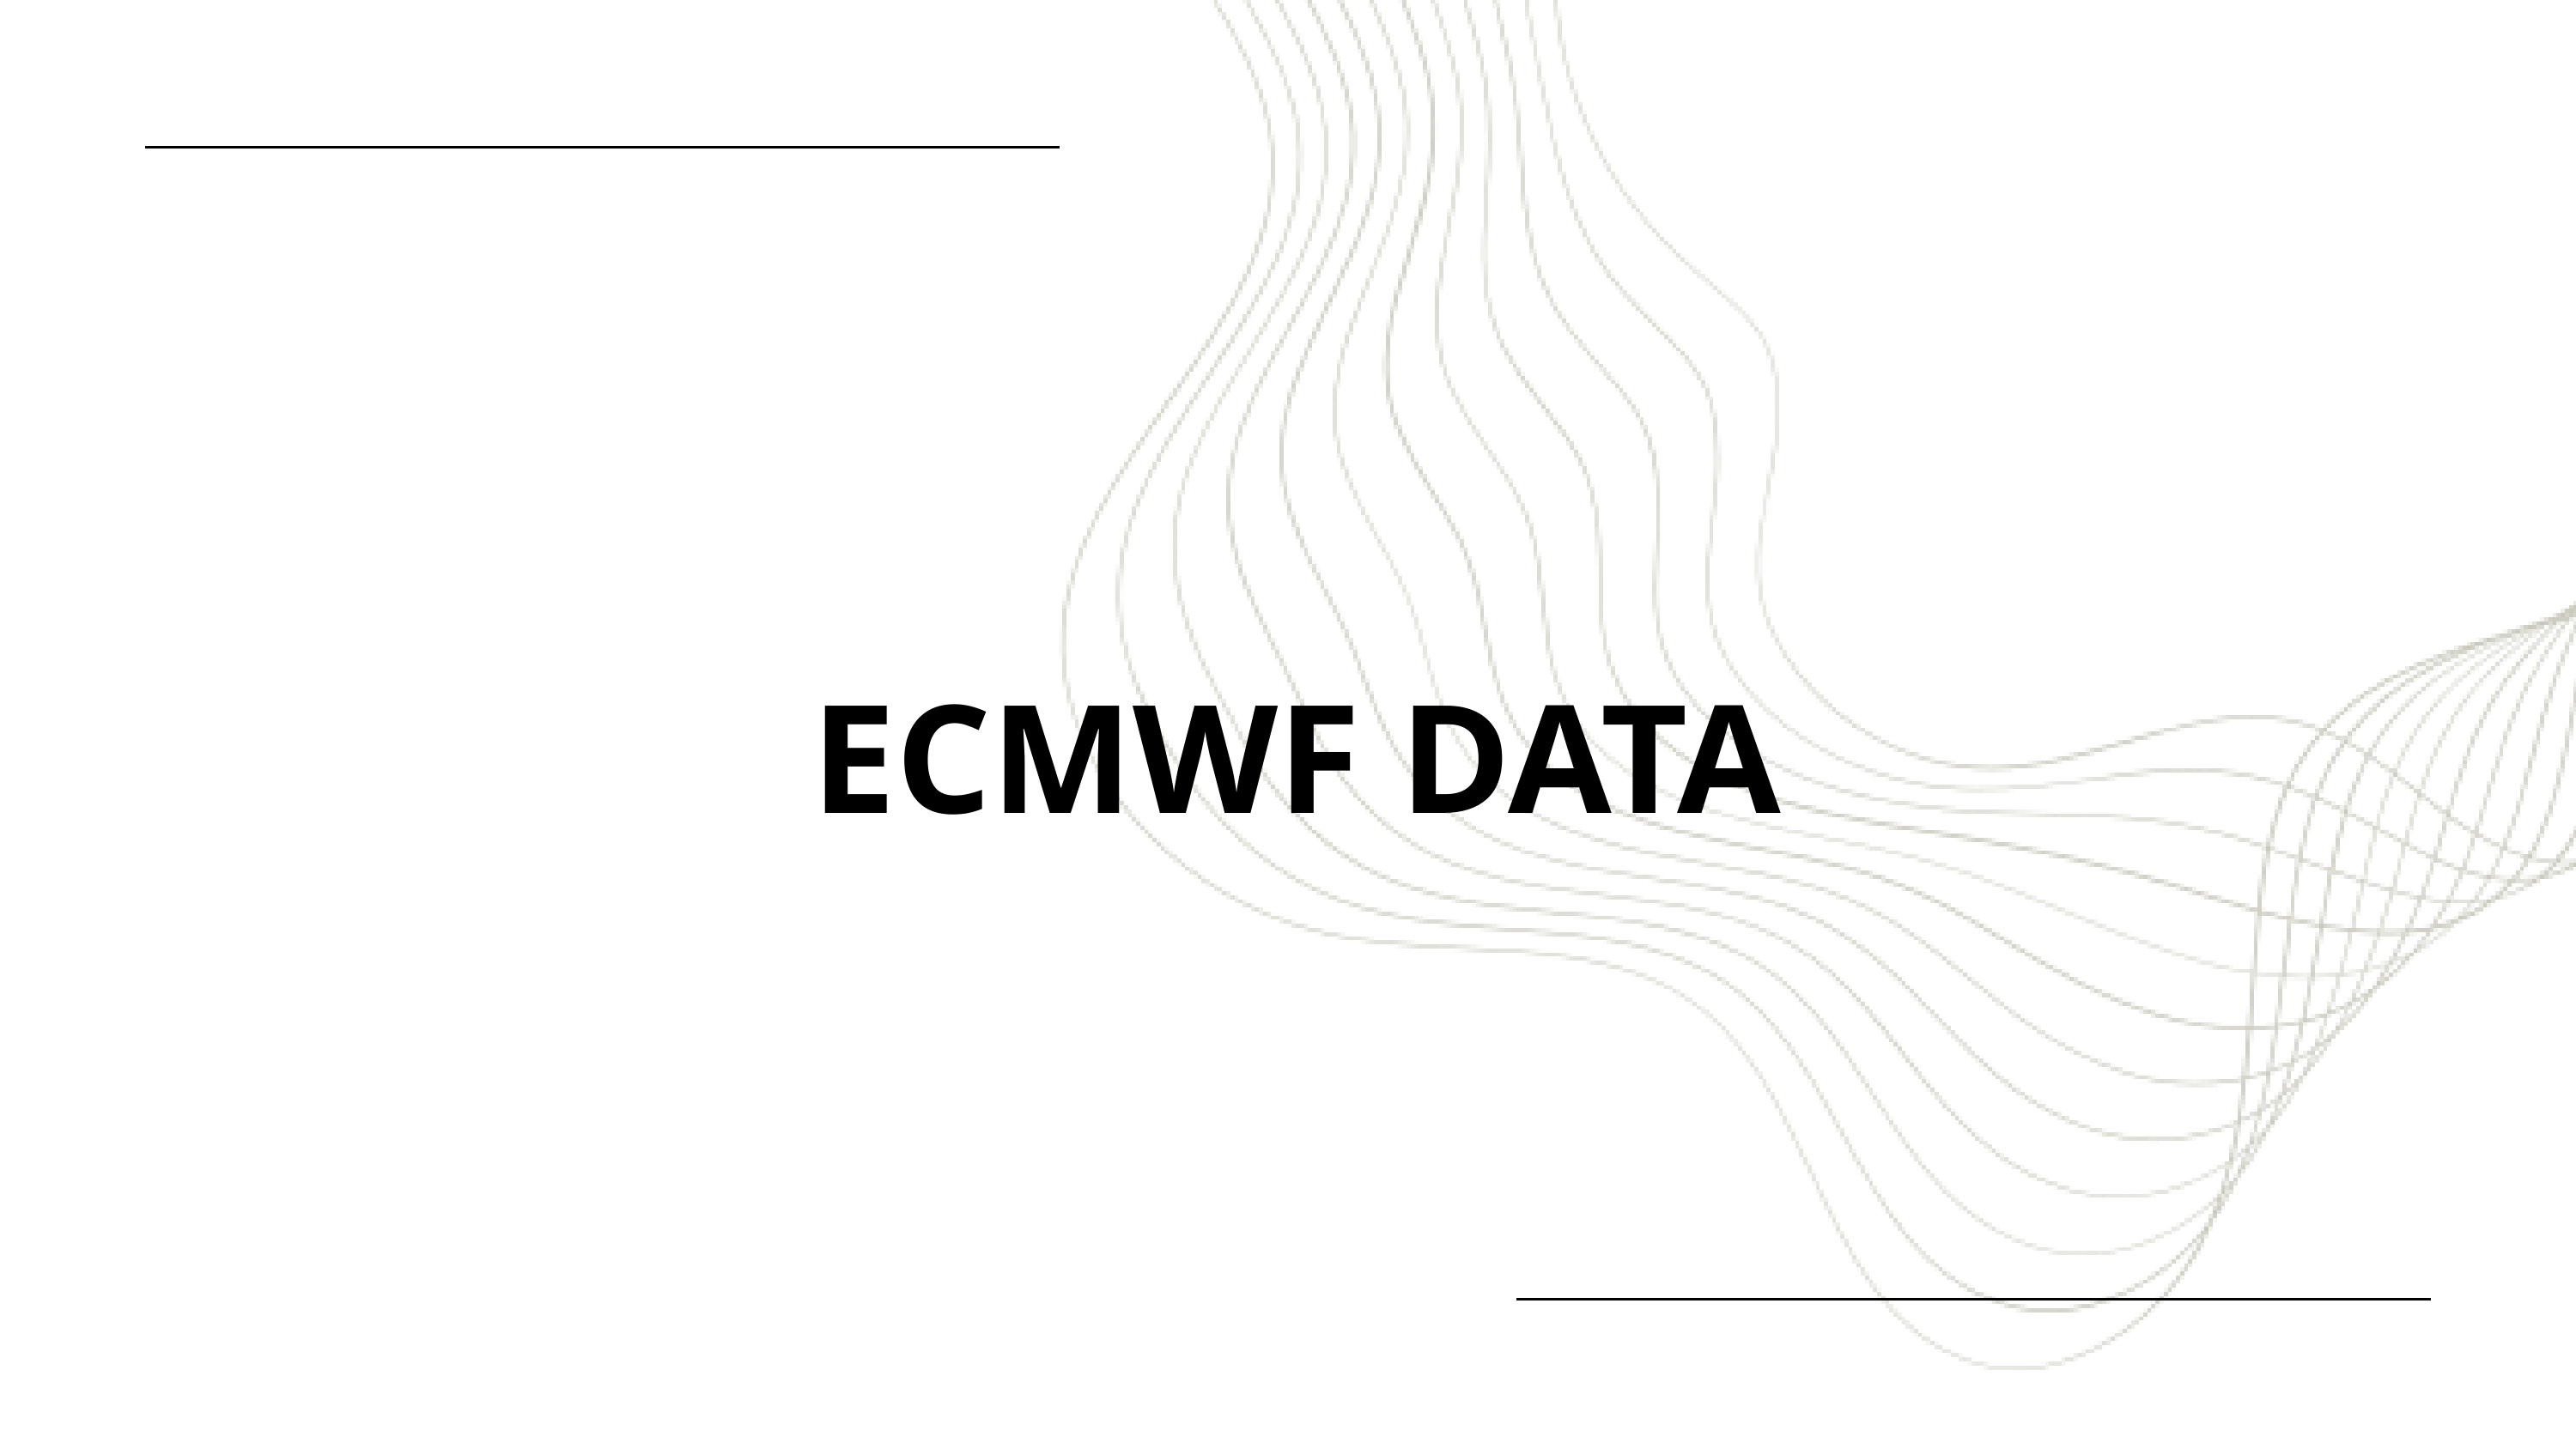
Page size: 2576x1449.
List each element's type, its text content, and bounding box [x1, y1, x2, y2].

text_box [1059, 0, 2576, 1370]
text_box ECMWF DATA [144, 640, 2449, 843]
